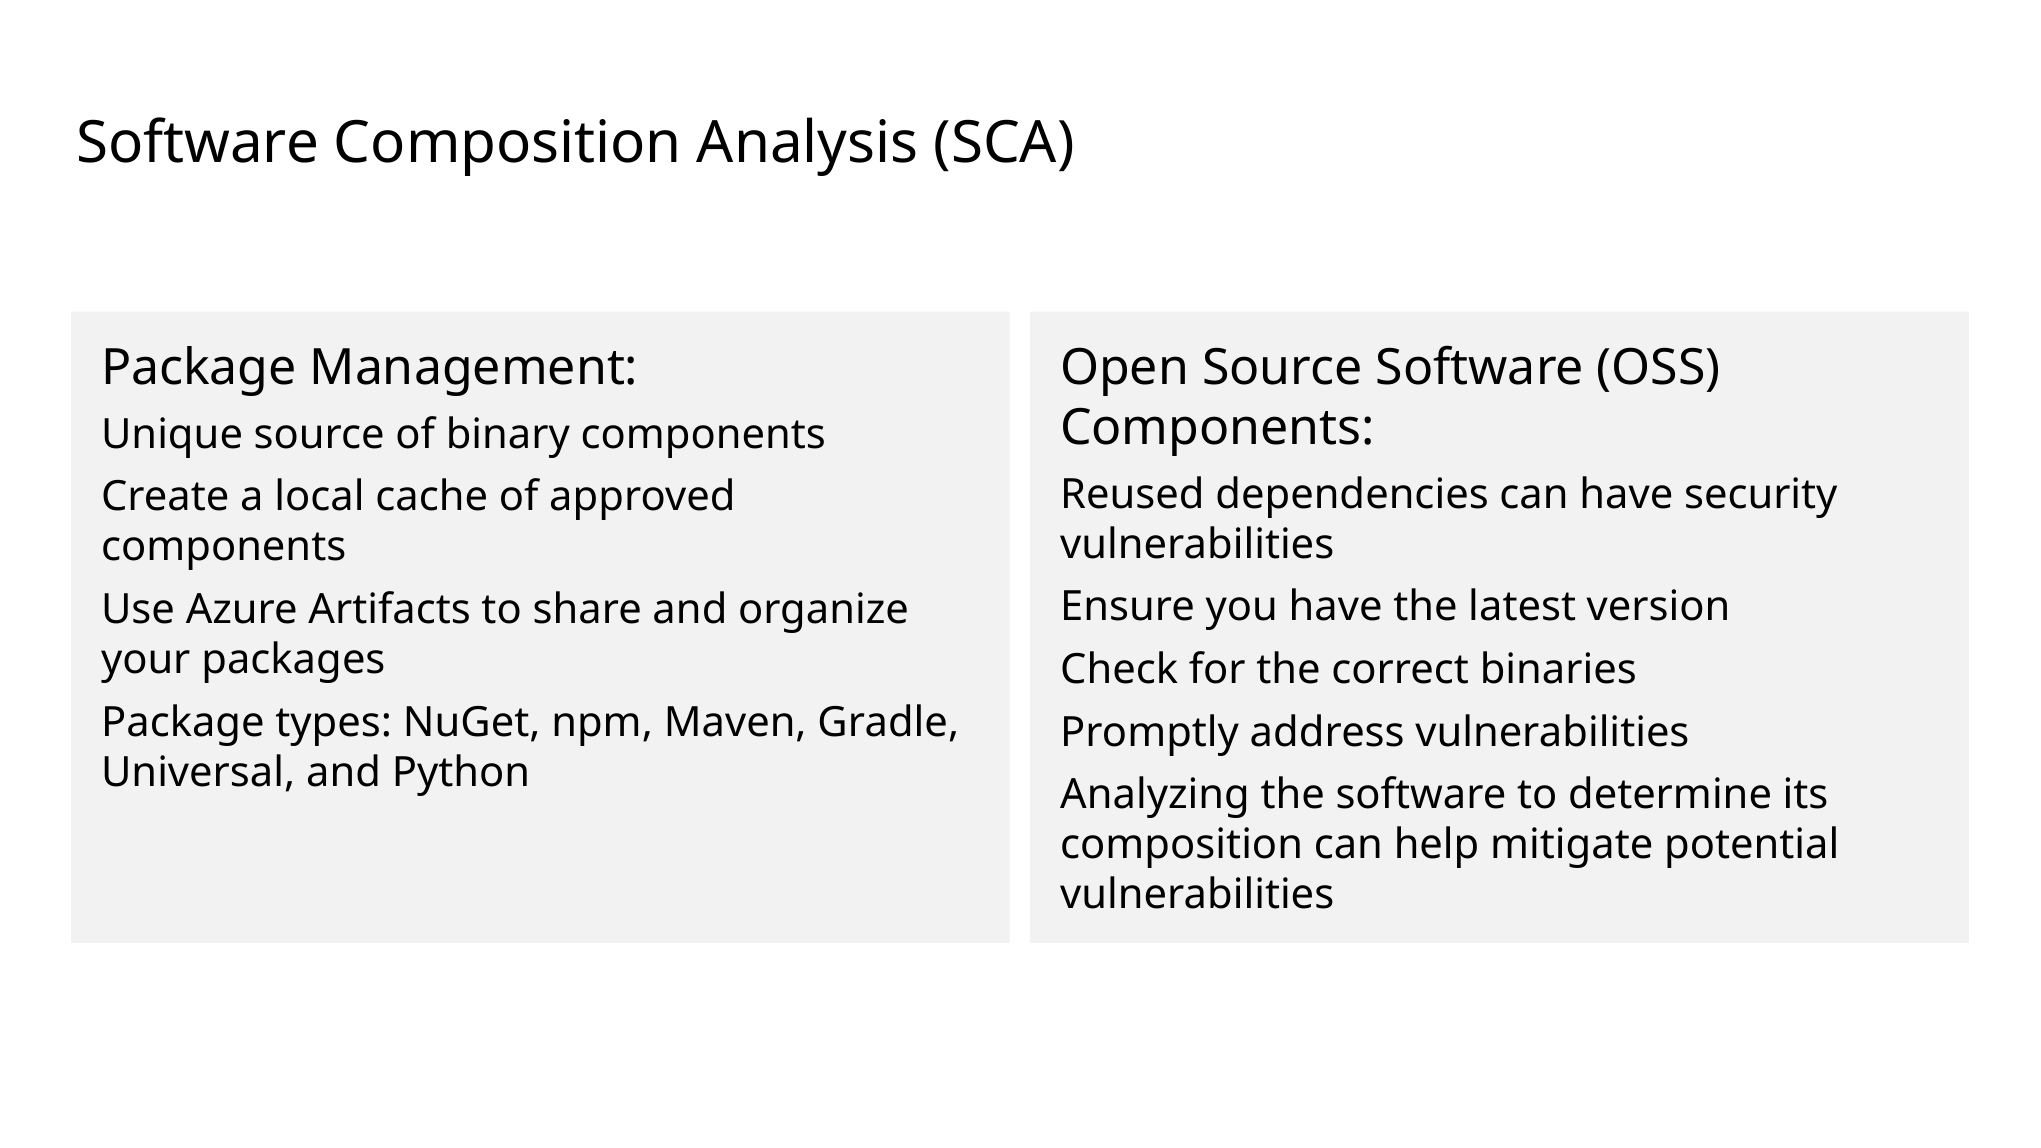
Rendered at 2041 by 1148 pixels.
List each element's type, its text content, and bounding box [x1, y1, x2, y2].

title Software Composition Analysis (SCA) [76, 103, 1969, 175]
text_box Open Source Software (OSS) Components: Reused dependencies can have security vulnerabilities Ensure you have the latest version Check for the correct binaries Promptly address vulnerabilities Analyzing the software to determine its composition can help mitigate potential vulnerabilities [1029, 311, 1970, 944]
text_box Package Management: Unique source of binary components Create a local cache of approved components Use Azure Artifacts to share and organize your packages Package types: NuGet, npm, Maven, Gradle, Universal, and Python [70, 311, 1011, 944]
